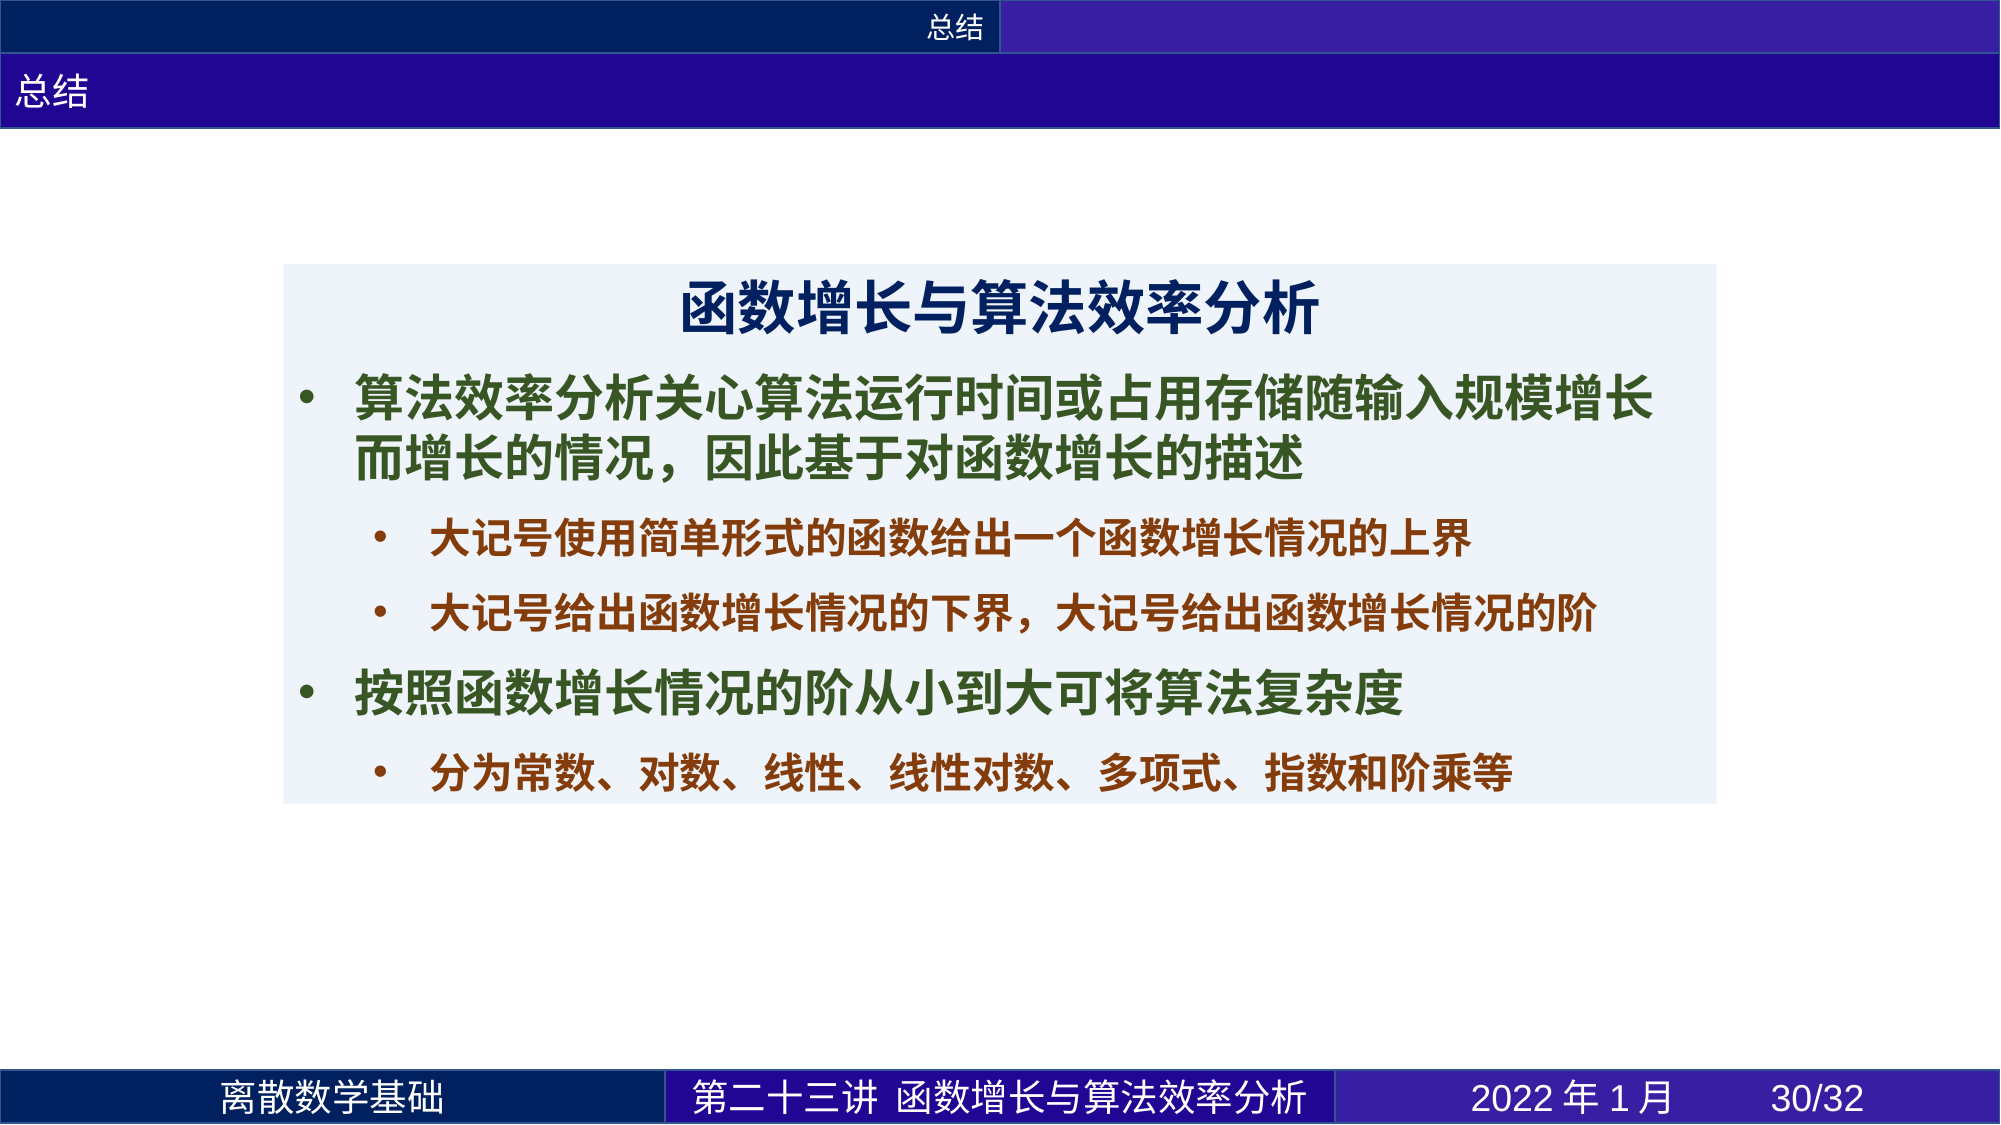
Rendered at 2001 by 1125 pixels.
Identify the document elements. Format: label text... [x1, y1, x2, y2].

text_box [999, 0, 2000, 52]
text_box 第二十三讲 函数增长与算法效率分析 [664, 1069, 1334, 1124]
text_box 总结 [0, 52, 2000, 129]
text_box 总结 [0, 0, 999, 52]
text_box 2022年1月 30/32 [1334, 1069, 2000, 1124]
text_box 离散数学基础 [0, 1069, 664, 1124]
